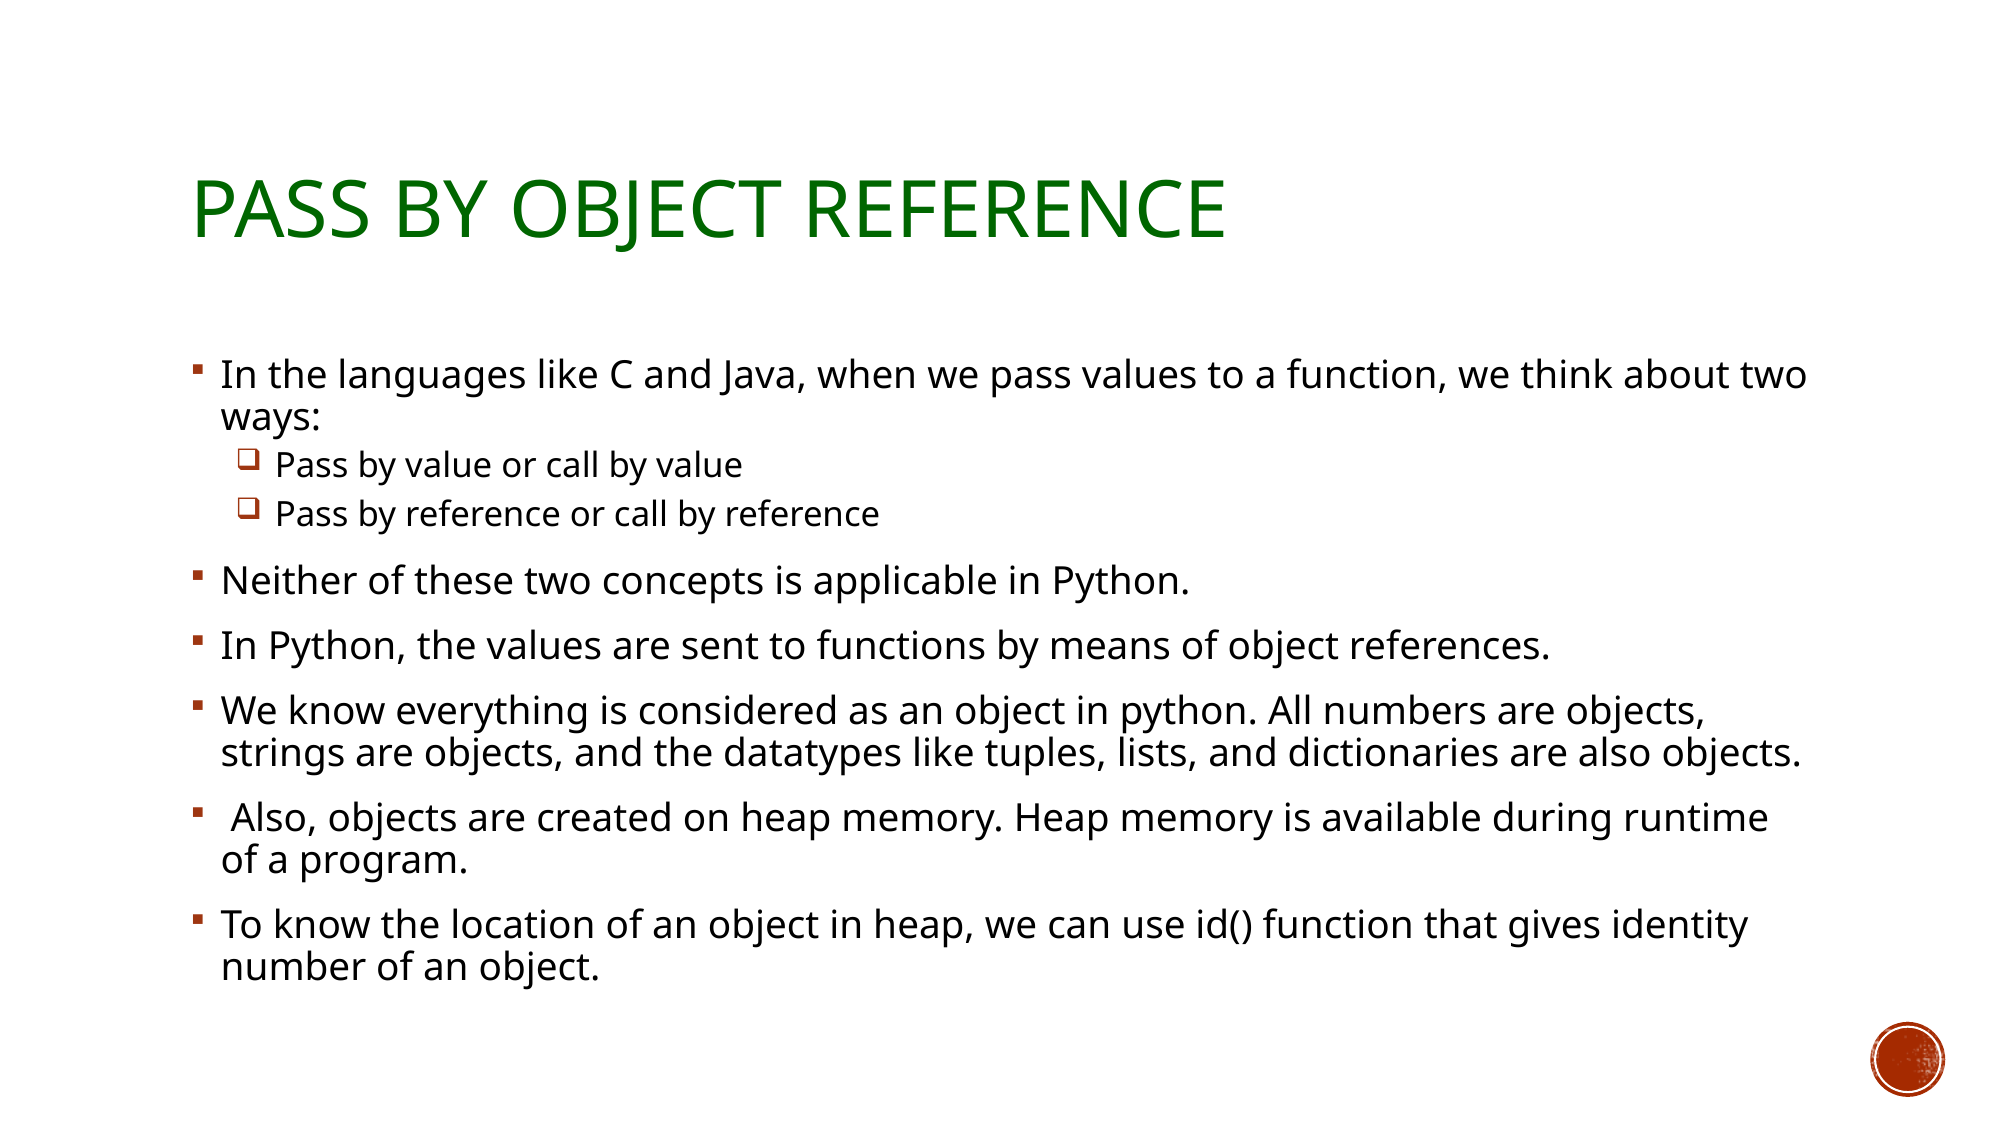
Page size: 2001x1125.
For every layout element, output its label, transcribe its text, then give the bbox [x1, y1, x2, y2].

title Pass by Object Reference [175, 79, 1826, 344]
list In the languages like C and Java, when we pass values to a function, we think about two ways: Pass by value or call by value Pass by reference or call by reference Neither of these two concepts is applicable in Python. In Python, the values are sent to functions by means of object references. We know everything is considered as an object in python. All numbers are objects, strings are objects, and the datatypes like tuples, lists, and dictionaries are also objects. Also, objects are created on heap memory. Heap memory is available during runtime of a program. To know the location of an object in heap, we can use id() function that gives identity number of an object. [175, 348, 1826, 1013]
